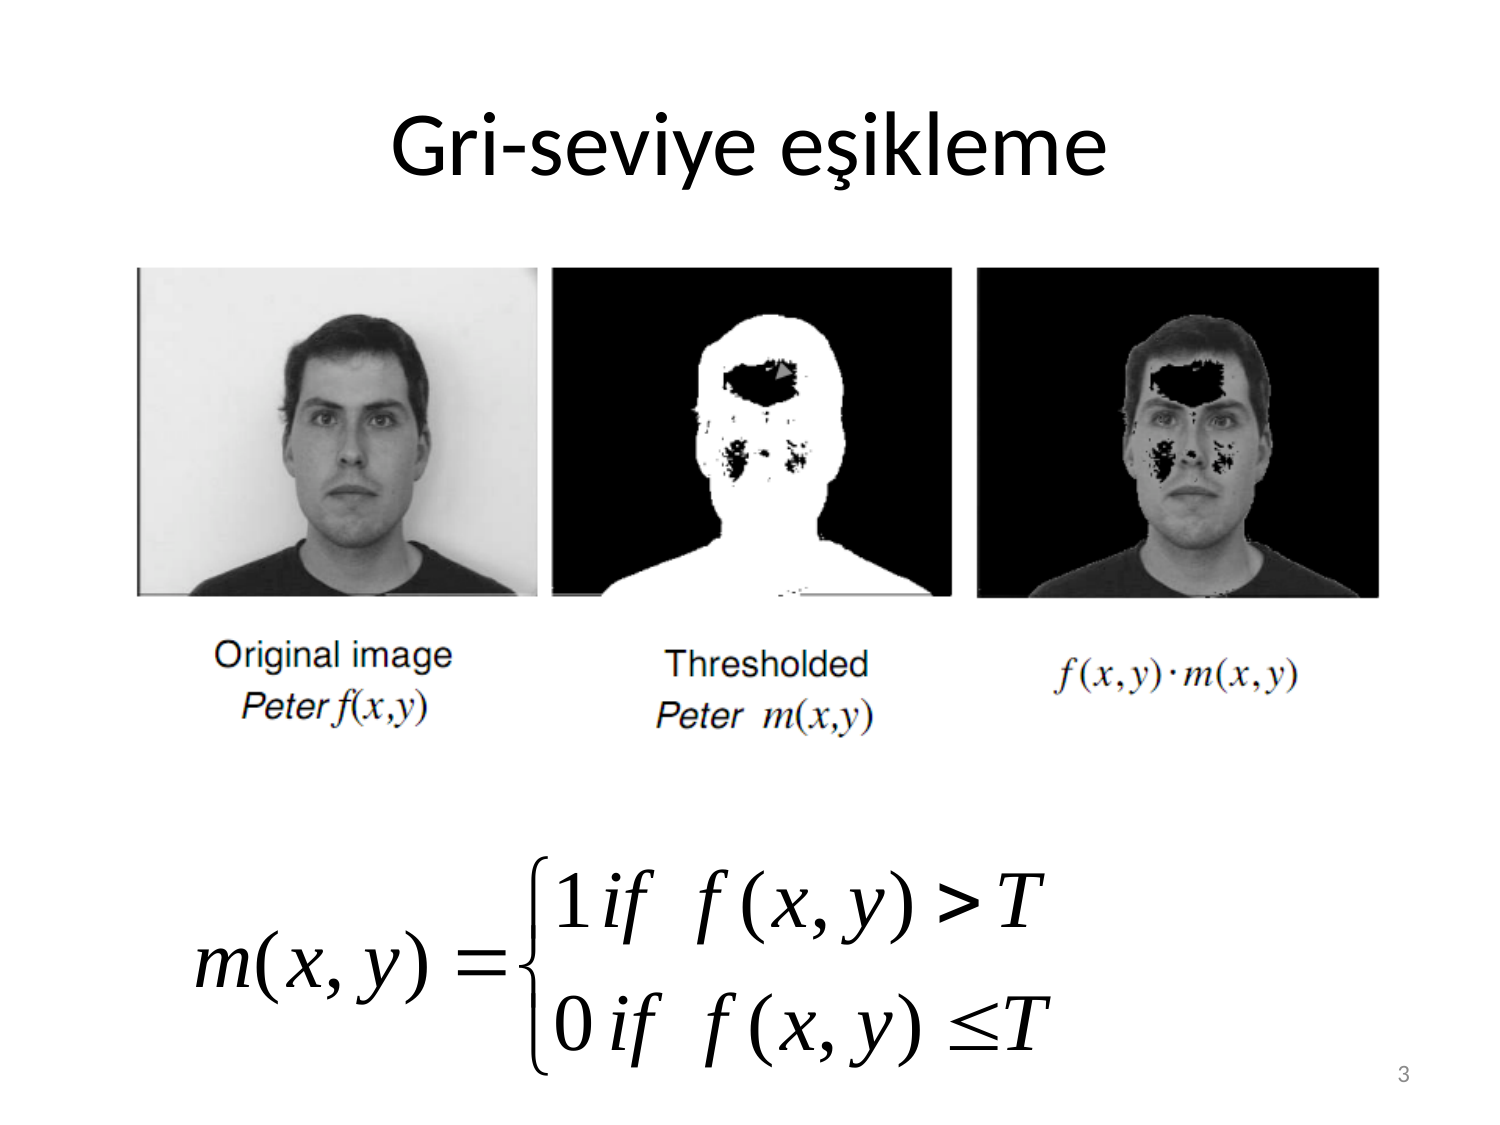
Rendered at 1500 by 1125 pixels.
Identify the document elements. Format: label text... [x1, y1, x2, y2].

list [128, 257, 1387, 759]
slide_number 3 [1074, 1042, 1425, 1103]
title Gri-seviye eşikleme [75, 45, 1425, 233]
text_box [180, 843, 1074, 1090]
